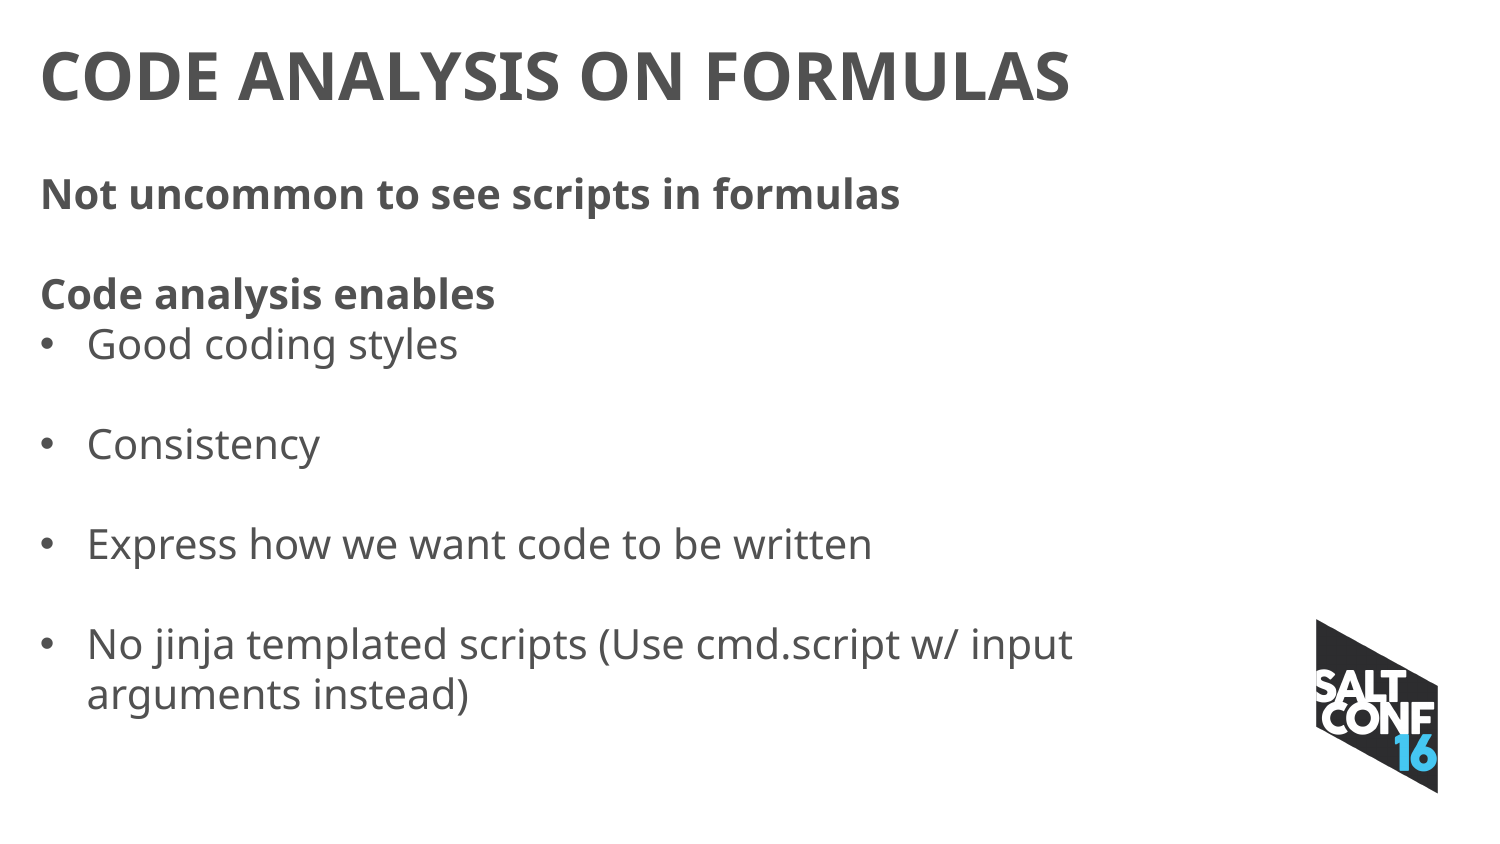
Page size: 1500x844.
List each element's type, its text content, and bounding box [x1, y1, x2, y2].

picture [1316, 618, 1438, 794]
text_box Not uncommon to see scripts in formulas Code analysis enables Good coding styles Consistency Express how we want code to be written No jinja templated scripts (Use cmd.script w/ input arguments instead) [24, 160, 1282, 726]
title CODE ANALYSIS ON FORMULAS [25, 19, 1206, 160]
